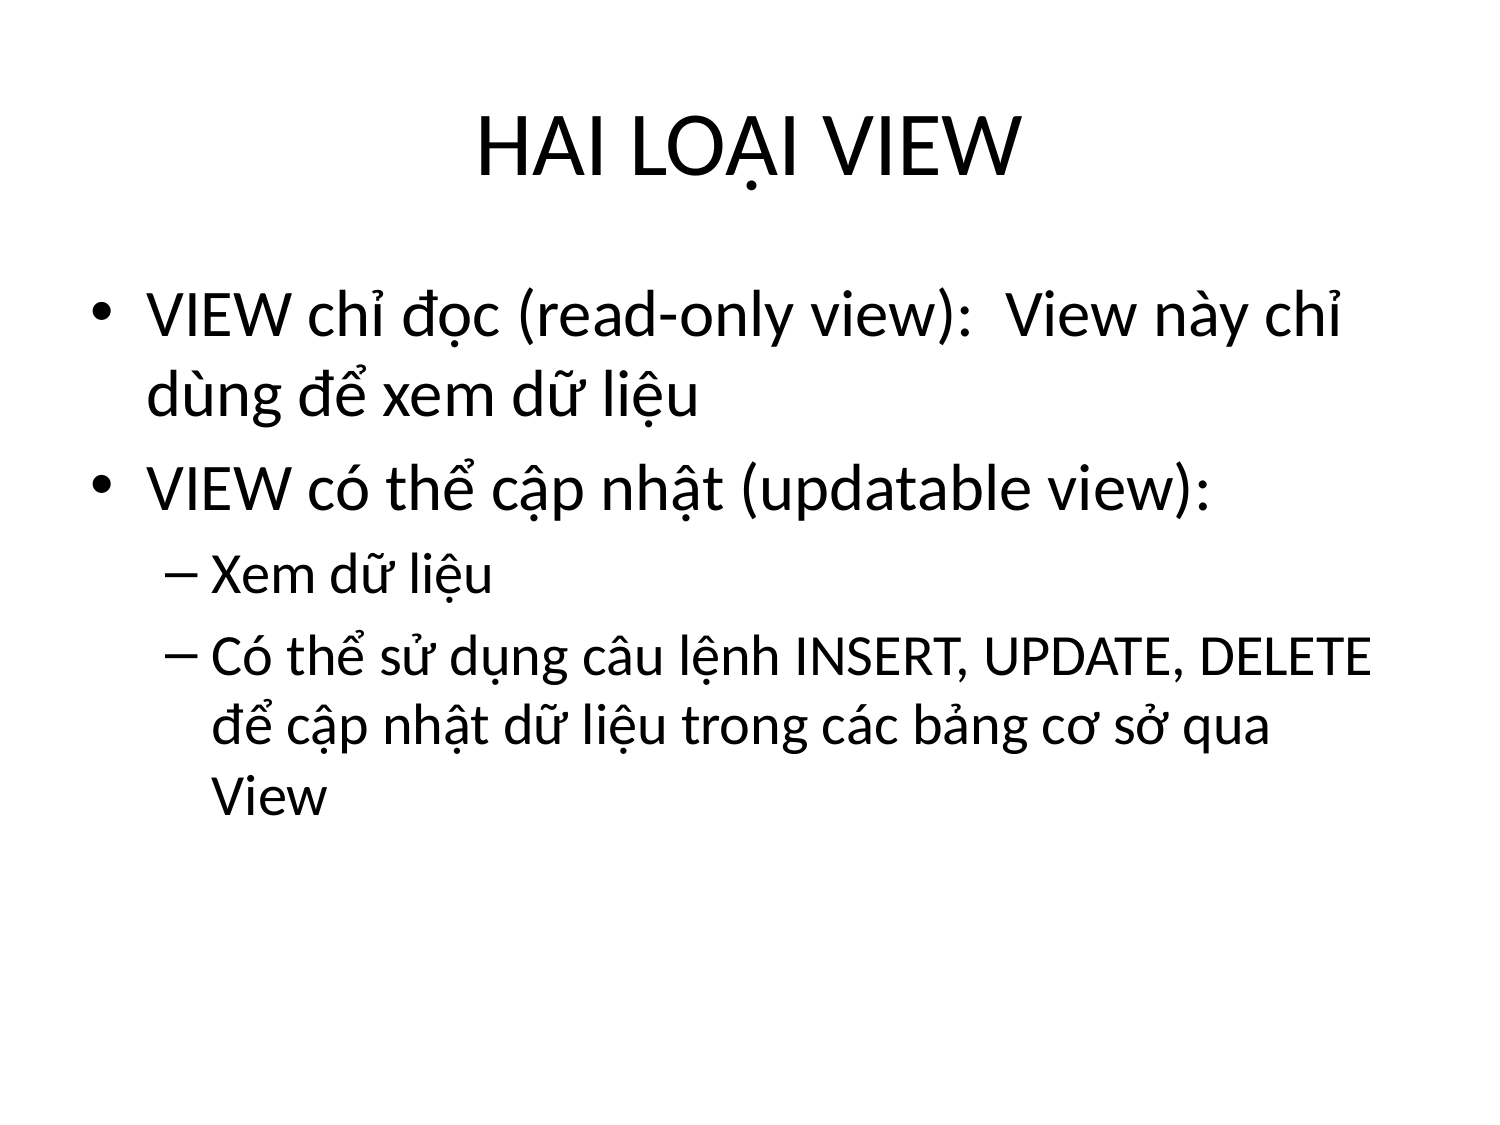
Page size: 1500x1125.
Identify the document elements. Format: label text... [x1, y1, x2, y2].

list VIEW chỉ đọc (read-only view): View này chỉ dùng để xem dữ liệu VIEW có thể cập nhật (updatable view): Xem dữ liệu Có thể sử dụng câu lệnh INSERT, UPDATE, DELETE để cập nhật dữ liệu trong các bảng cơ sở qua View [75, 262, 1425, 1005]
title HAI LOẠI VIEW [75, 45, 1425, 233]
